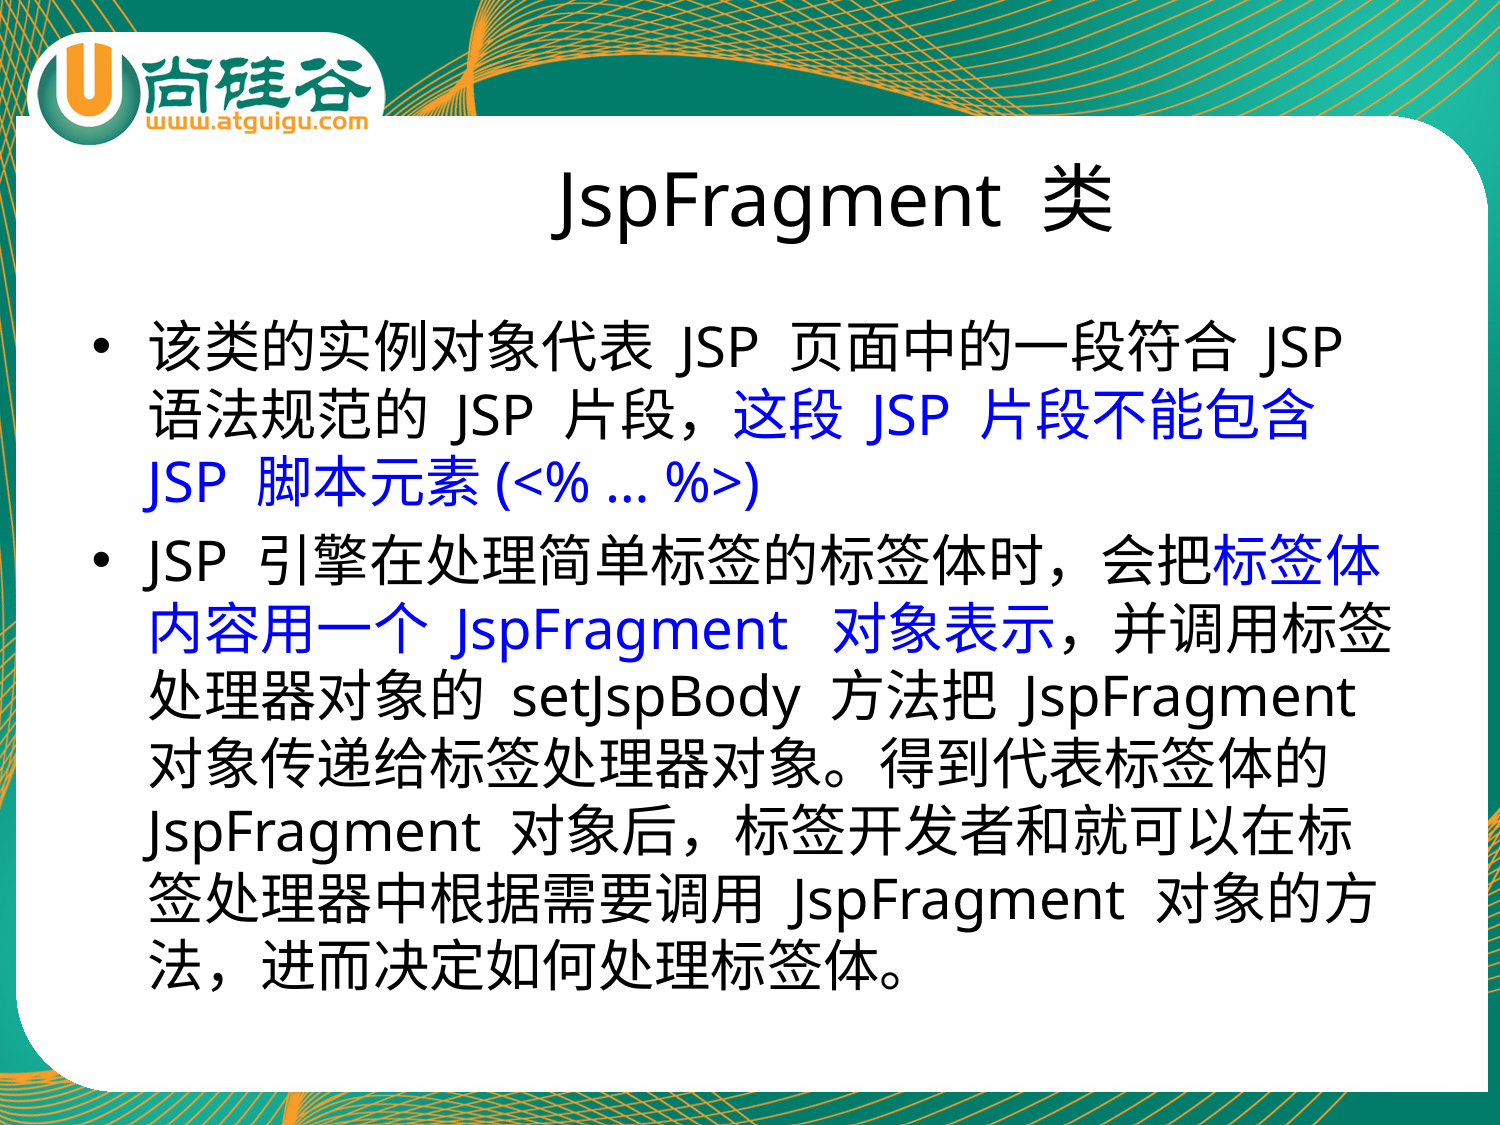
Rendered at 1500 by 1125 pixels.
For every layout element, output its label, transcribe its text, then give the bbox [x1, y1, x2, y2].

picture [0, 0, 1500, 1125]
title JspFragment 类 [183, 113, 1500, 279]
list 该类的实例对象代表 JSP 页面中的一段符合 JSP 语法规范的 JSP 片段，这段 JSP 片段不能包含 JSP 脚本元素(<% … %>) JSP 引擎在处理简单标签的标签体时，会把标签体内容用一个 JspFragment 对象表示，并调用标签处理器对象的 setJspBody 方法把 JspFragment 对象传递给标签处理器对象。得到代表标签体的 JspFragment 对象后，标签开发者和就可以在标签处理器中根据需要调用 JspFragment 对象的方法，进而决定如何处理标签体。 [76, 304, 1425, 1071]
